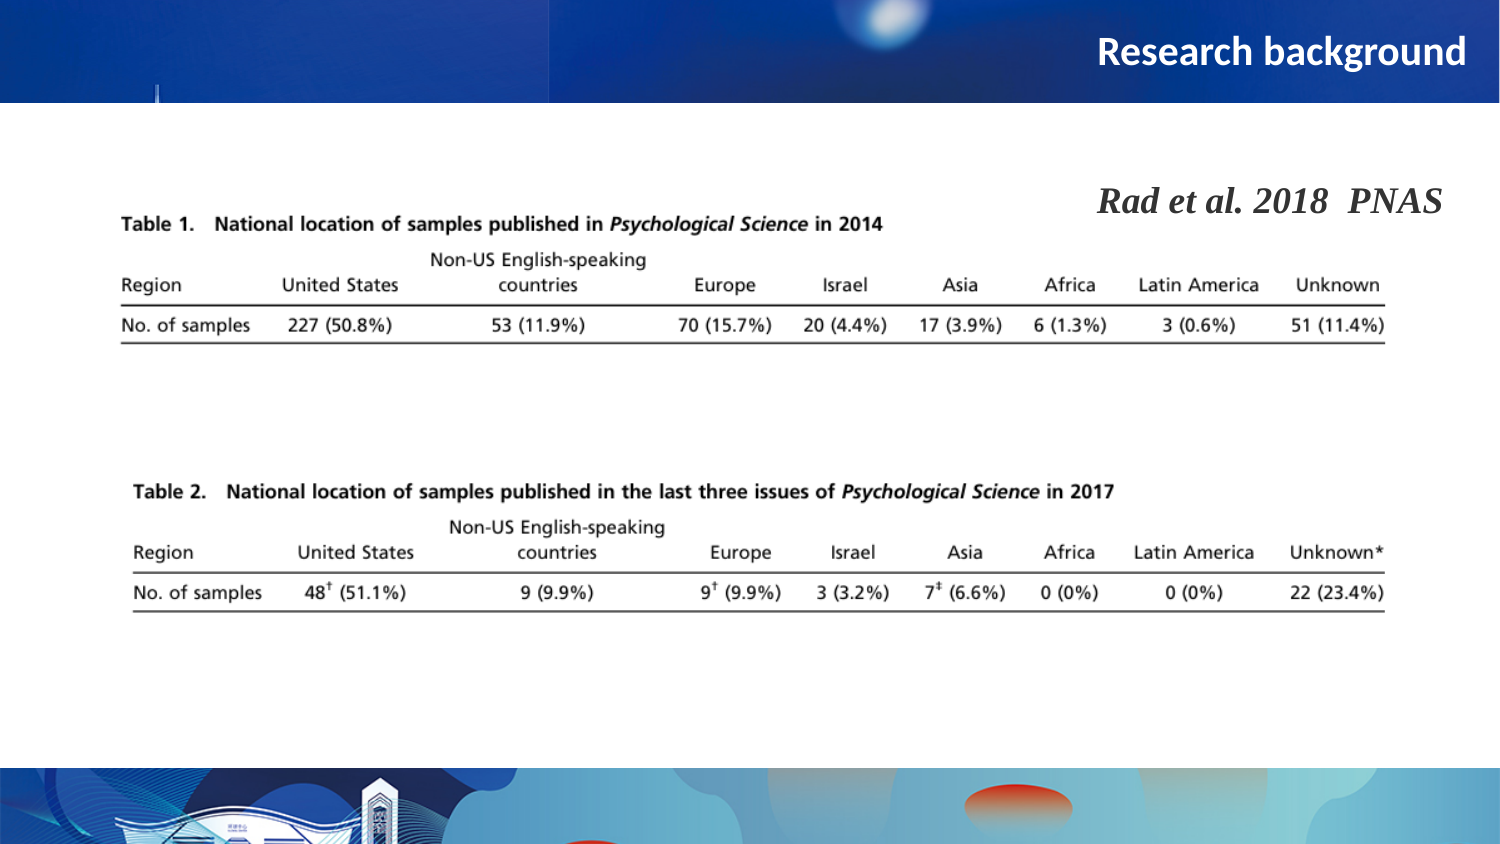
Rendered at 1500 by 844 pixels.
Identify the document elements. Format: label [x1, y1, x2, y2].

picture [111, 456, 1415, 618]
picture [0, 0, 550, 103]
text_box [0, 0, 1500, 844]
picture [90, 173, 1409, 367]
